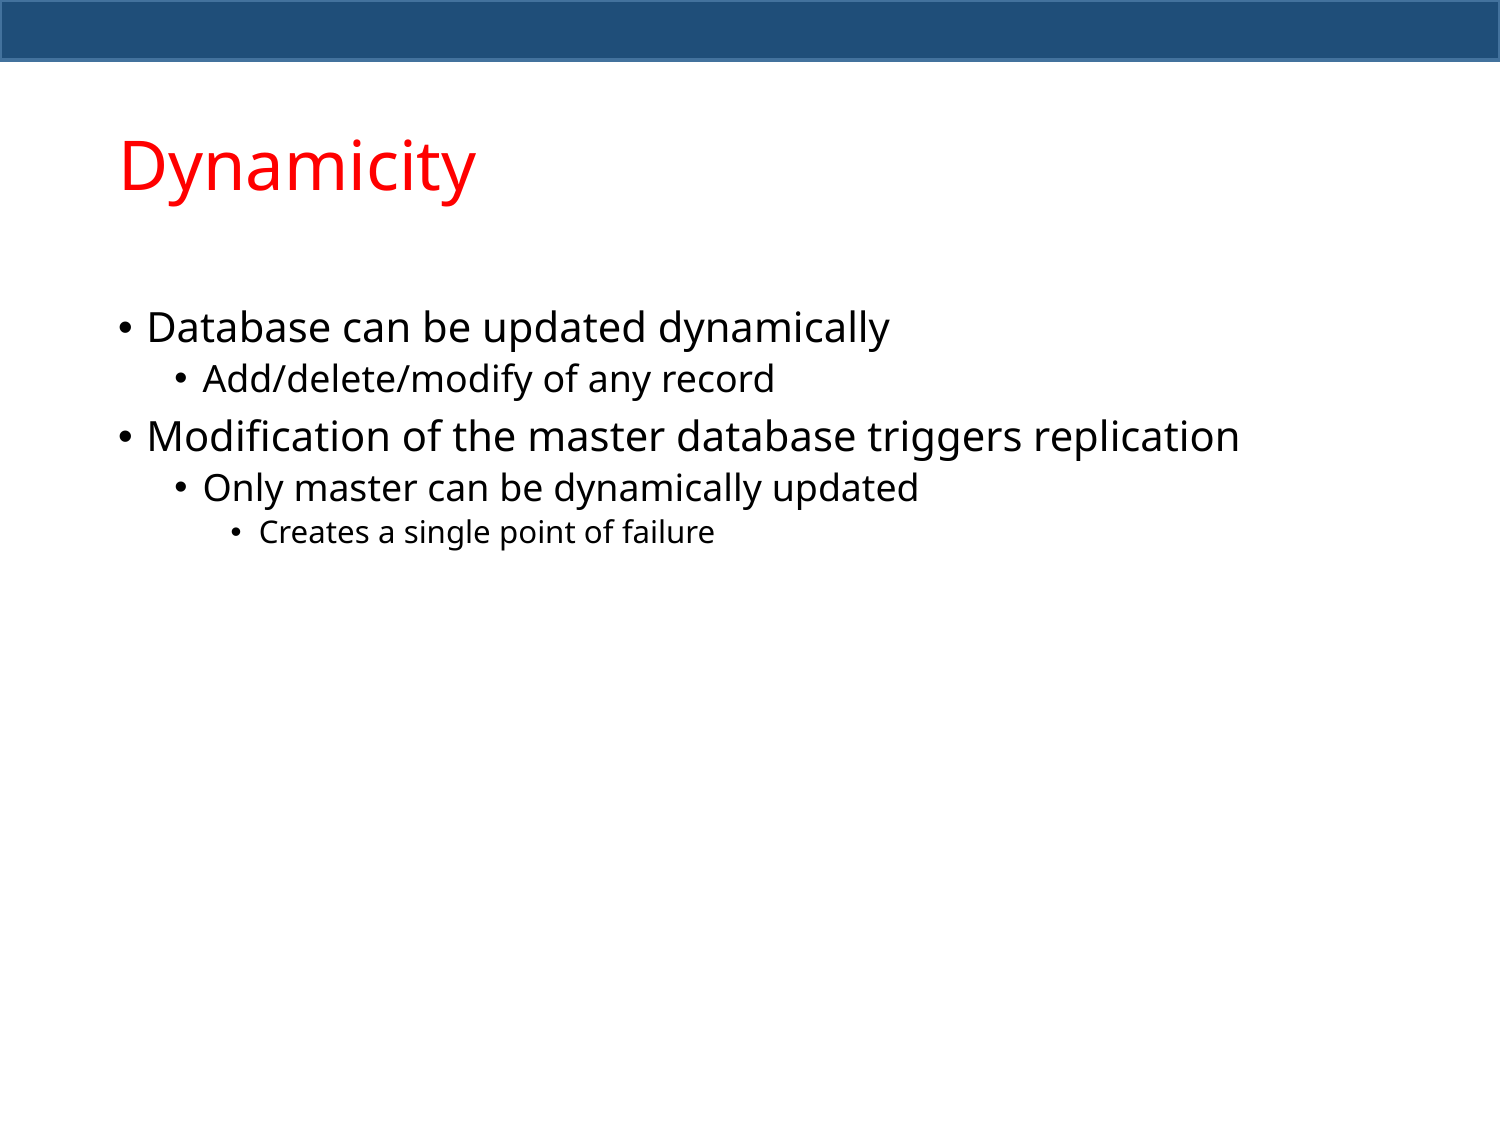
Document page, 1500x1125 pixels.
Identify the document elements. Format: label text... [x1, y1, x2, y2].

list Database can be updated dynamically Add/delete/modify of any record Modification of the master database triggers replication Only master can be dynamically updated Creates a single point of failure [103, 299, 1397, 1014]
title Dynamicity [103, 59, 1397, 278]
